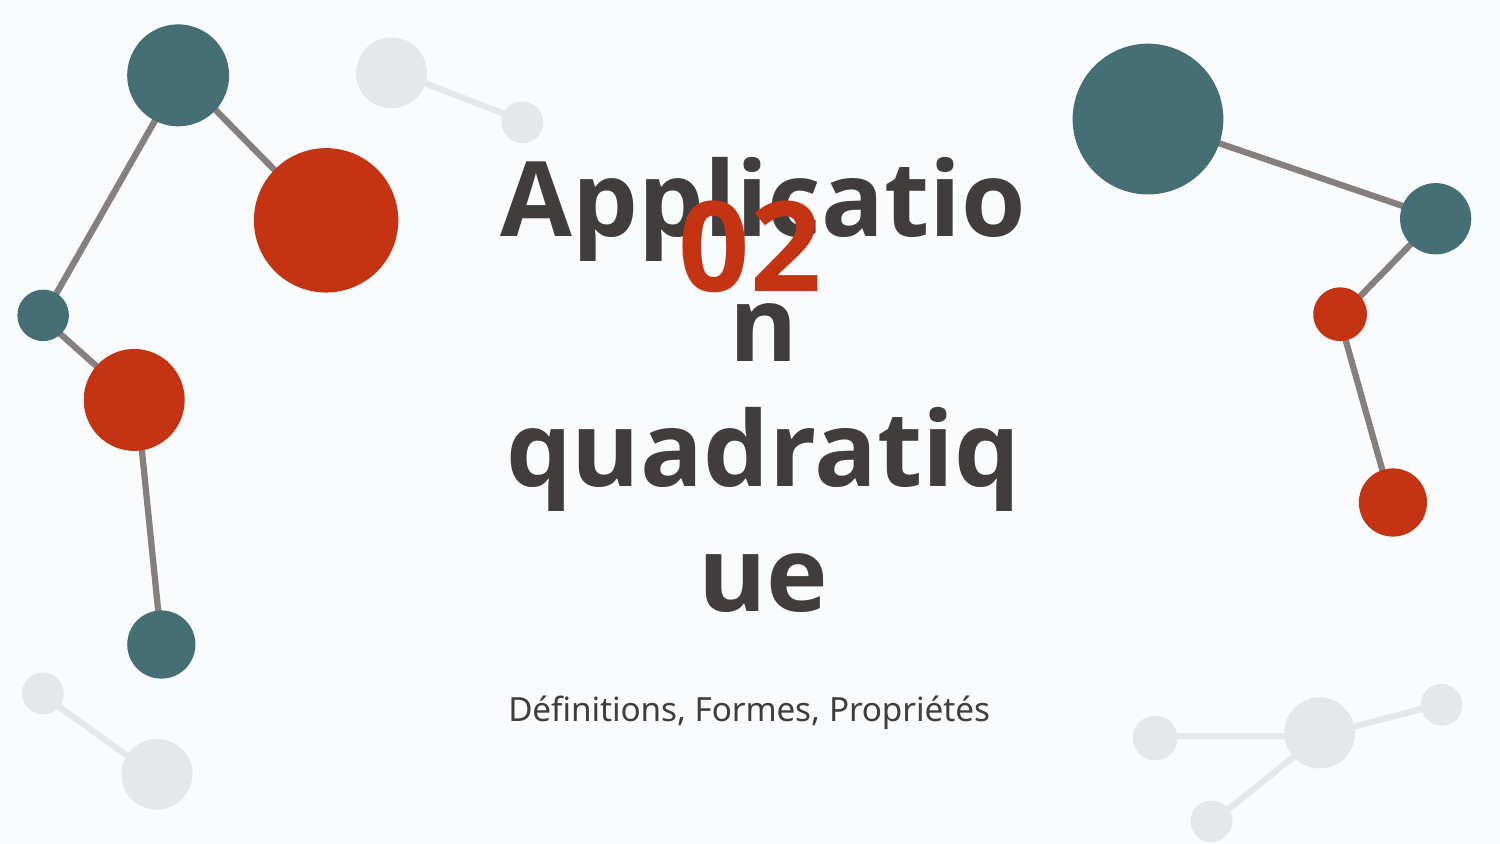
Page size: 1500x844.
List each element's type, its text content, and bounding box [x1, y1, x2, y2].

subtitle Définitions, Formes, Propriétés [492, 667, 1007, 729]
title Application quadratique [477, 276, 1050, 773]
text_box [17, 24, 399, 679]
title 02 [614, 166, 886, 317]
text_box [1072, 43, 1472, 537]
